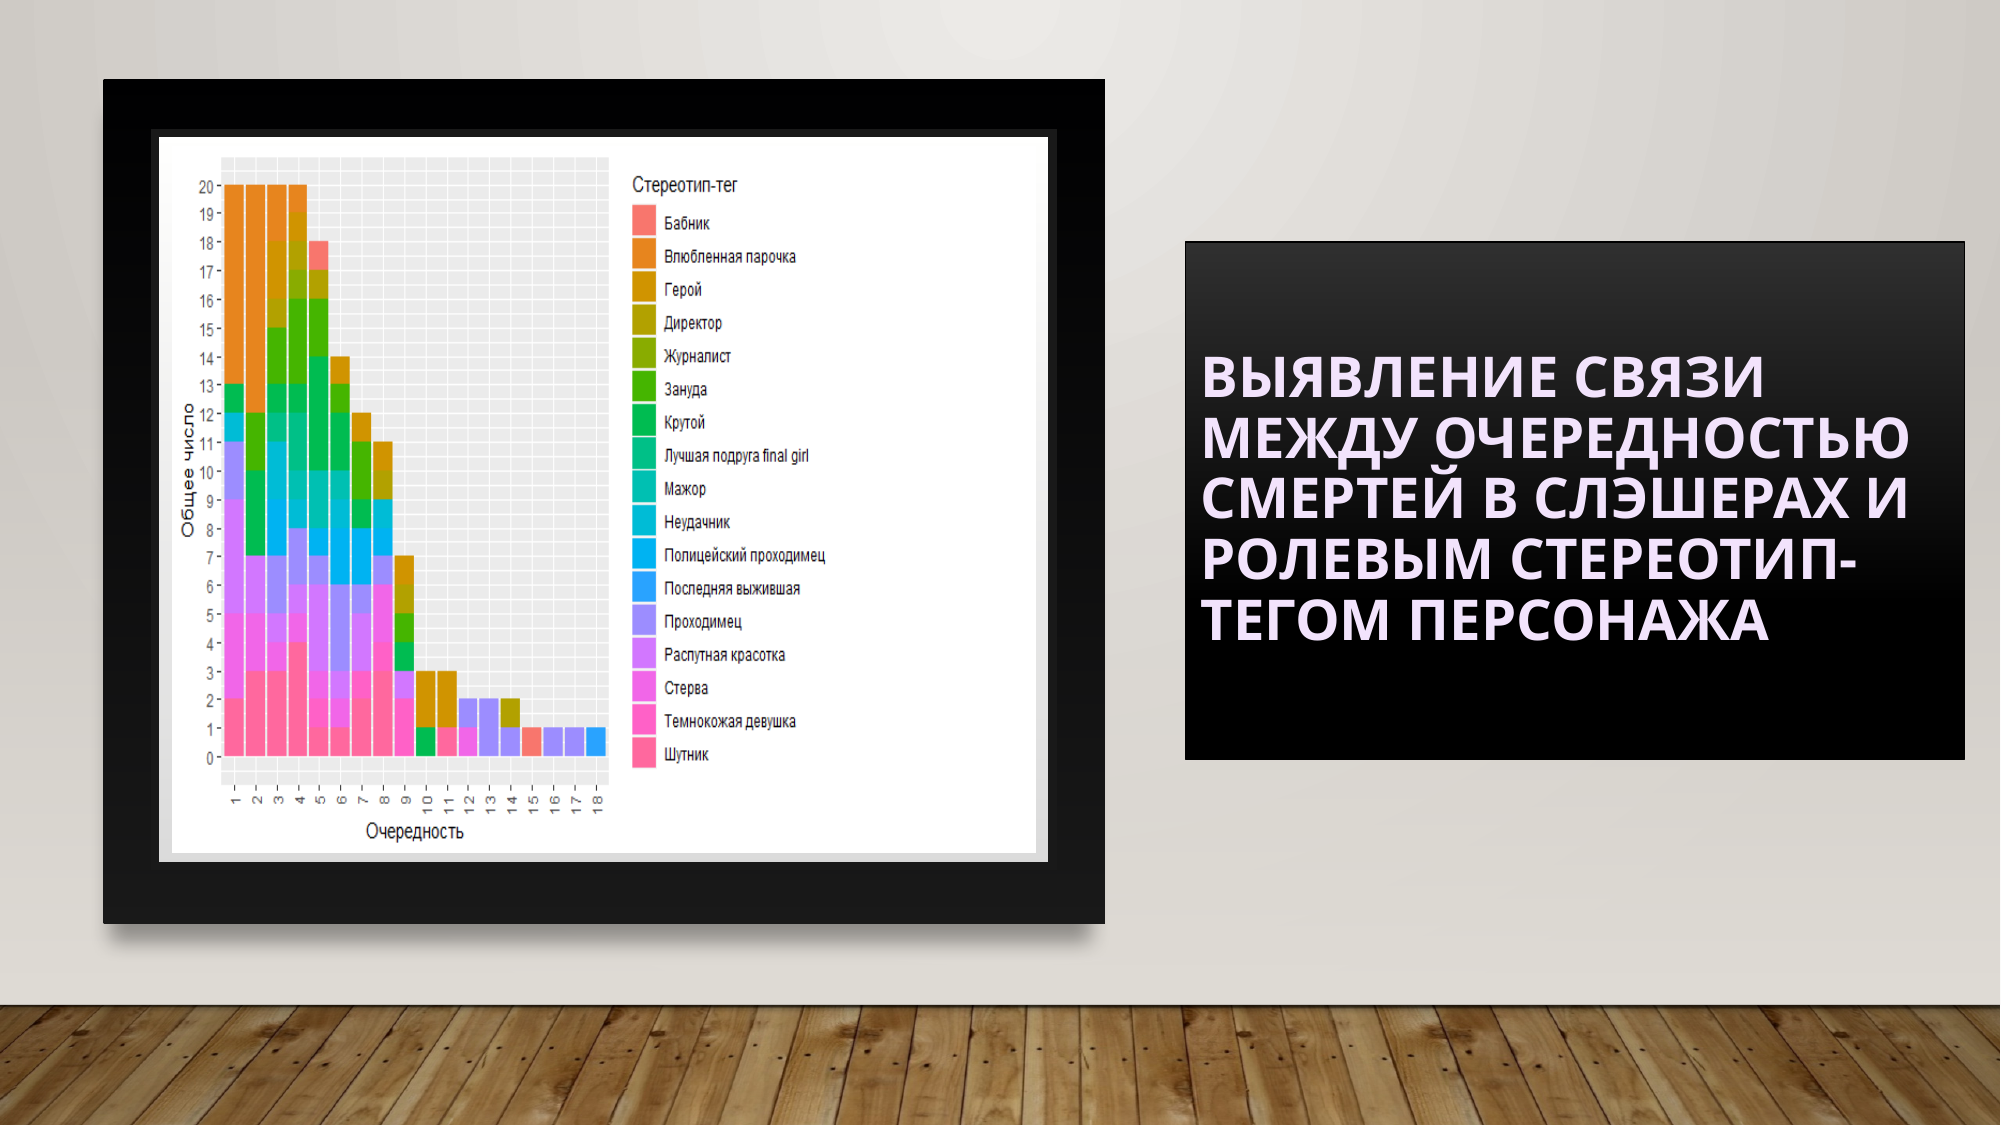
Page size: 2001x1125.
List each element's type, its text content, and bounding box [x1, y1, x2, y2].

text_box [0, 330, 2000, 1004]
title выявление связи между очередностью смертей в слэшерах и ролевым стереотип-тегом персонажа [1185, 241, 1965, 760]
picture [0, 1006, 2000, 1125]
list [171, 145, 1036, 854]
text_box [103, 78, 1106, 924]
text_box [0, 0, 2000, 330]
